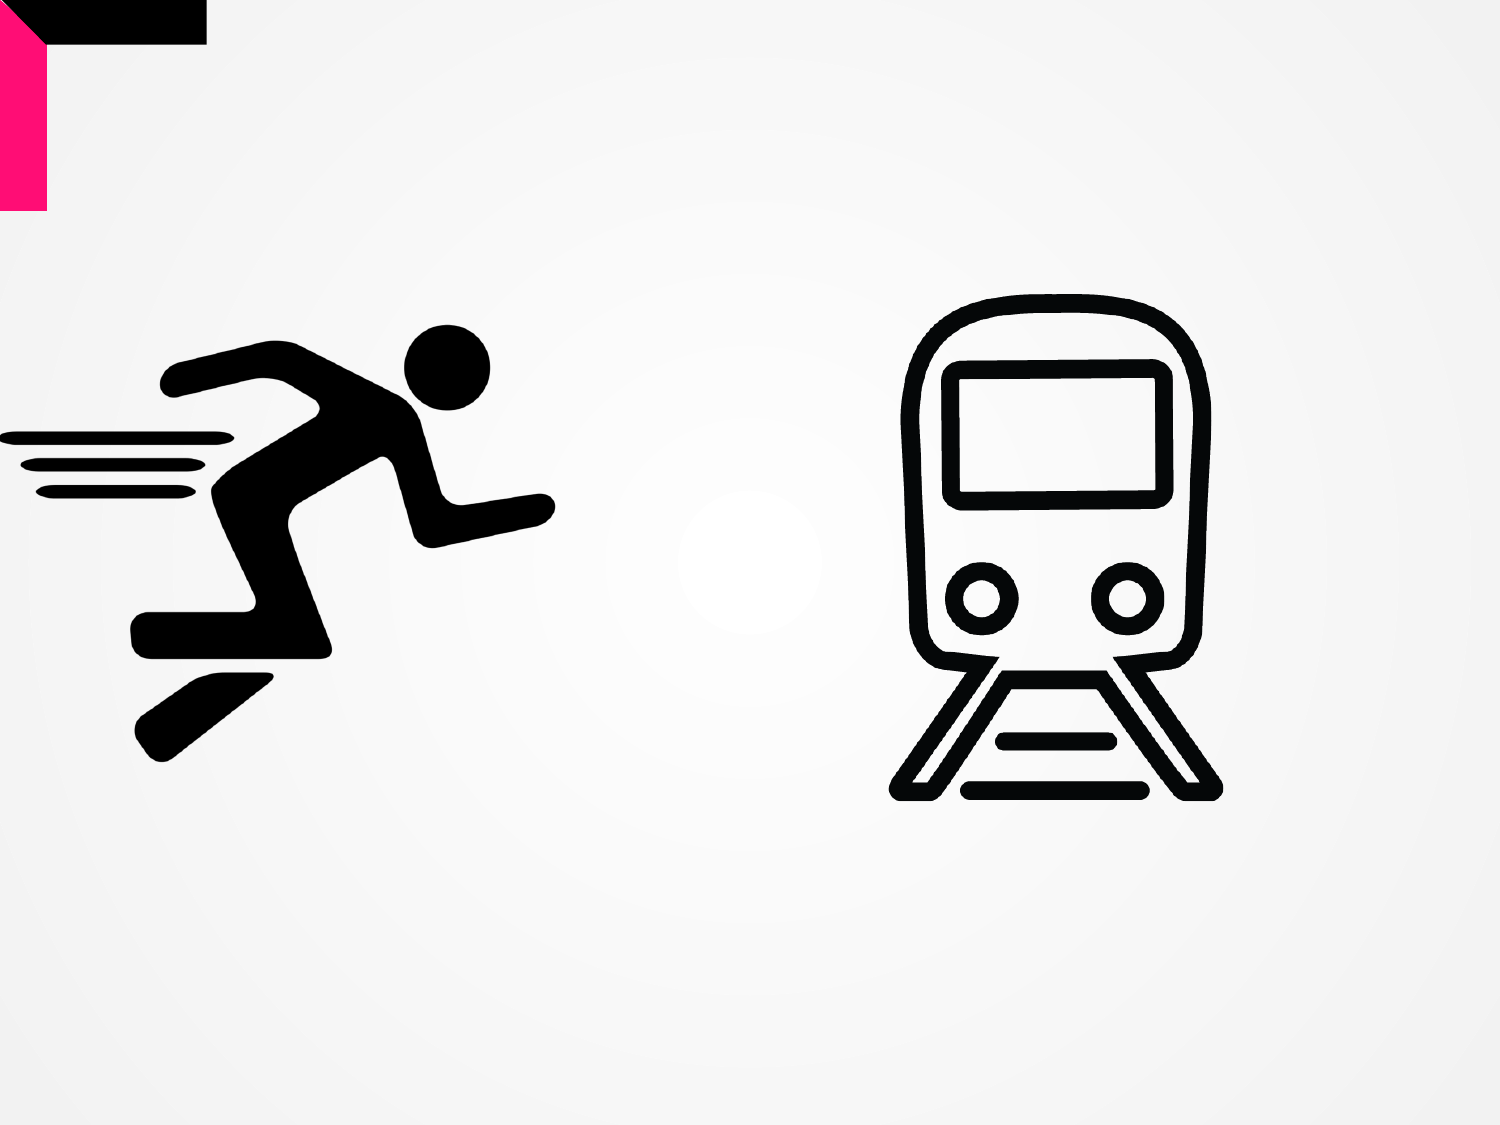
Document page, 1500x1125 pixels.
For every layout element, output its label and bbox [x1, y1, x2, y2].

text_box [0, 0, 207, 209]
picture [772, 264, 1339, 831]
picture [0, 210, 616, 880]
